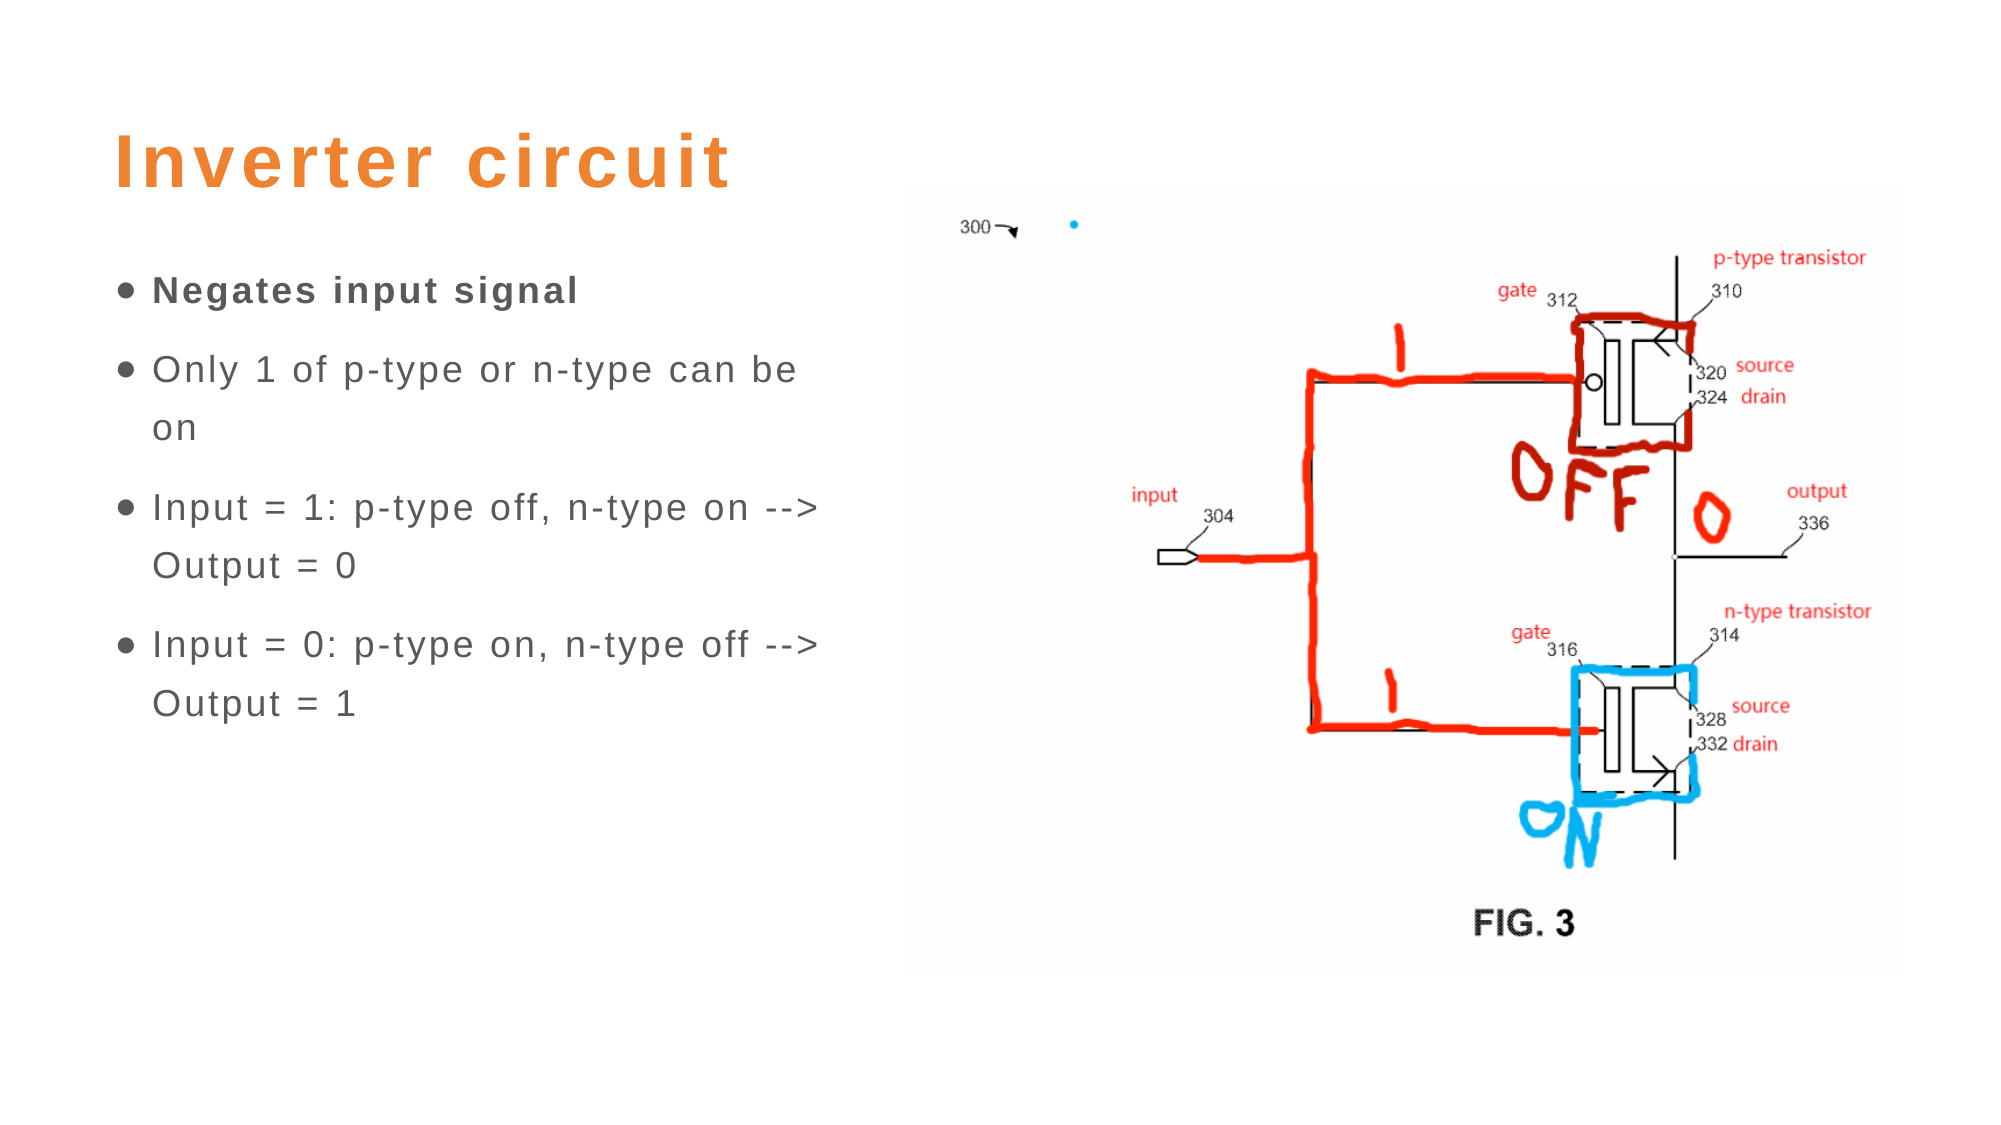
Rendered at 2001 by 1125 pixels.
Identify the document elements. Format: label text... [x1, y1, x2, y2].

list Negates input signal Only 1 of p-type or n-type can be on Input = 1: p-type off, n-type on --> Output = 0 Input = 0: p-type on, n-type off --> Output = 1 [99, 244, 845, 1026]
picture [904, 184, 1904, 977]
title Inverter circuit [99, 99, 1900, 216]
